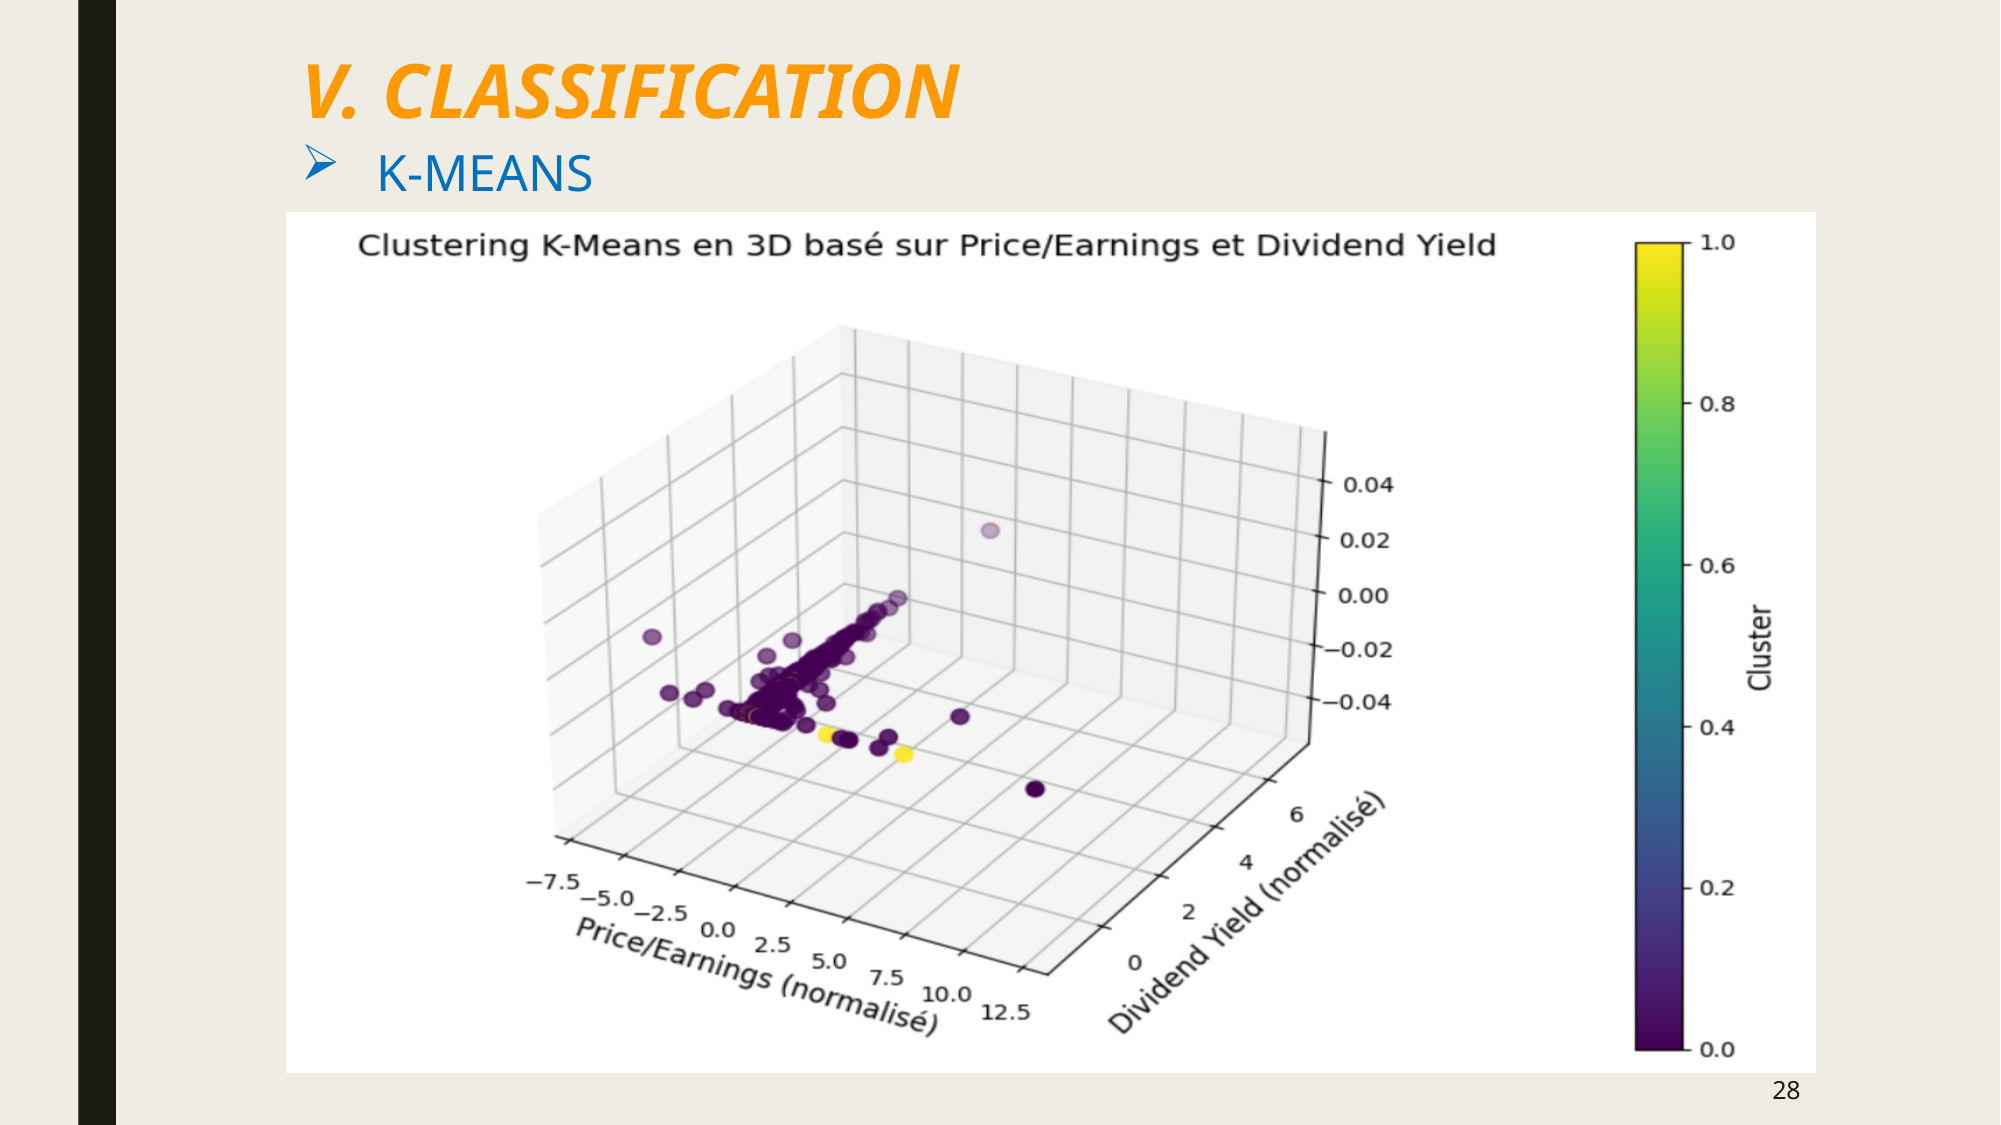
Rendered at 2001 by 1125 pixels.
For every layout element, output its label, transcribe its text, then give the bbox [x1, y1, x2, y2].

text_box V. CLASSIFICATION K-MEANS [286, 36, 1288, 211]
slide_number 28 [1553, 1074, 1816, 1125]
picture [286, 212, 1816, 1074]
